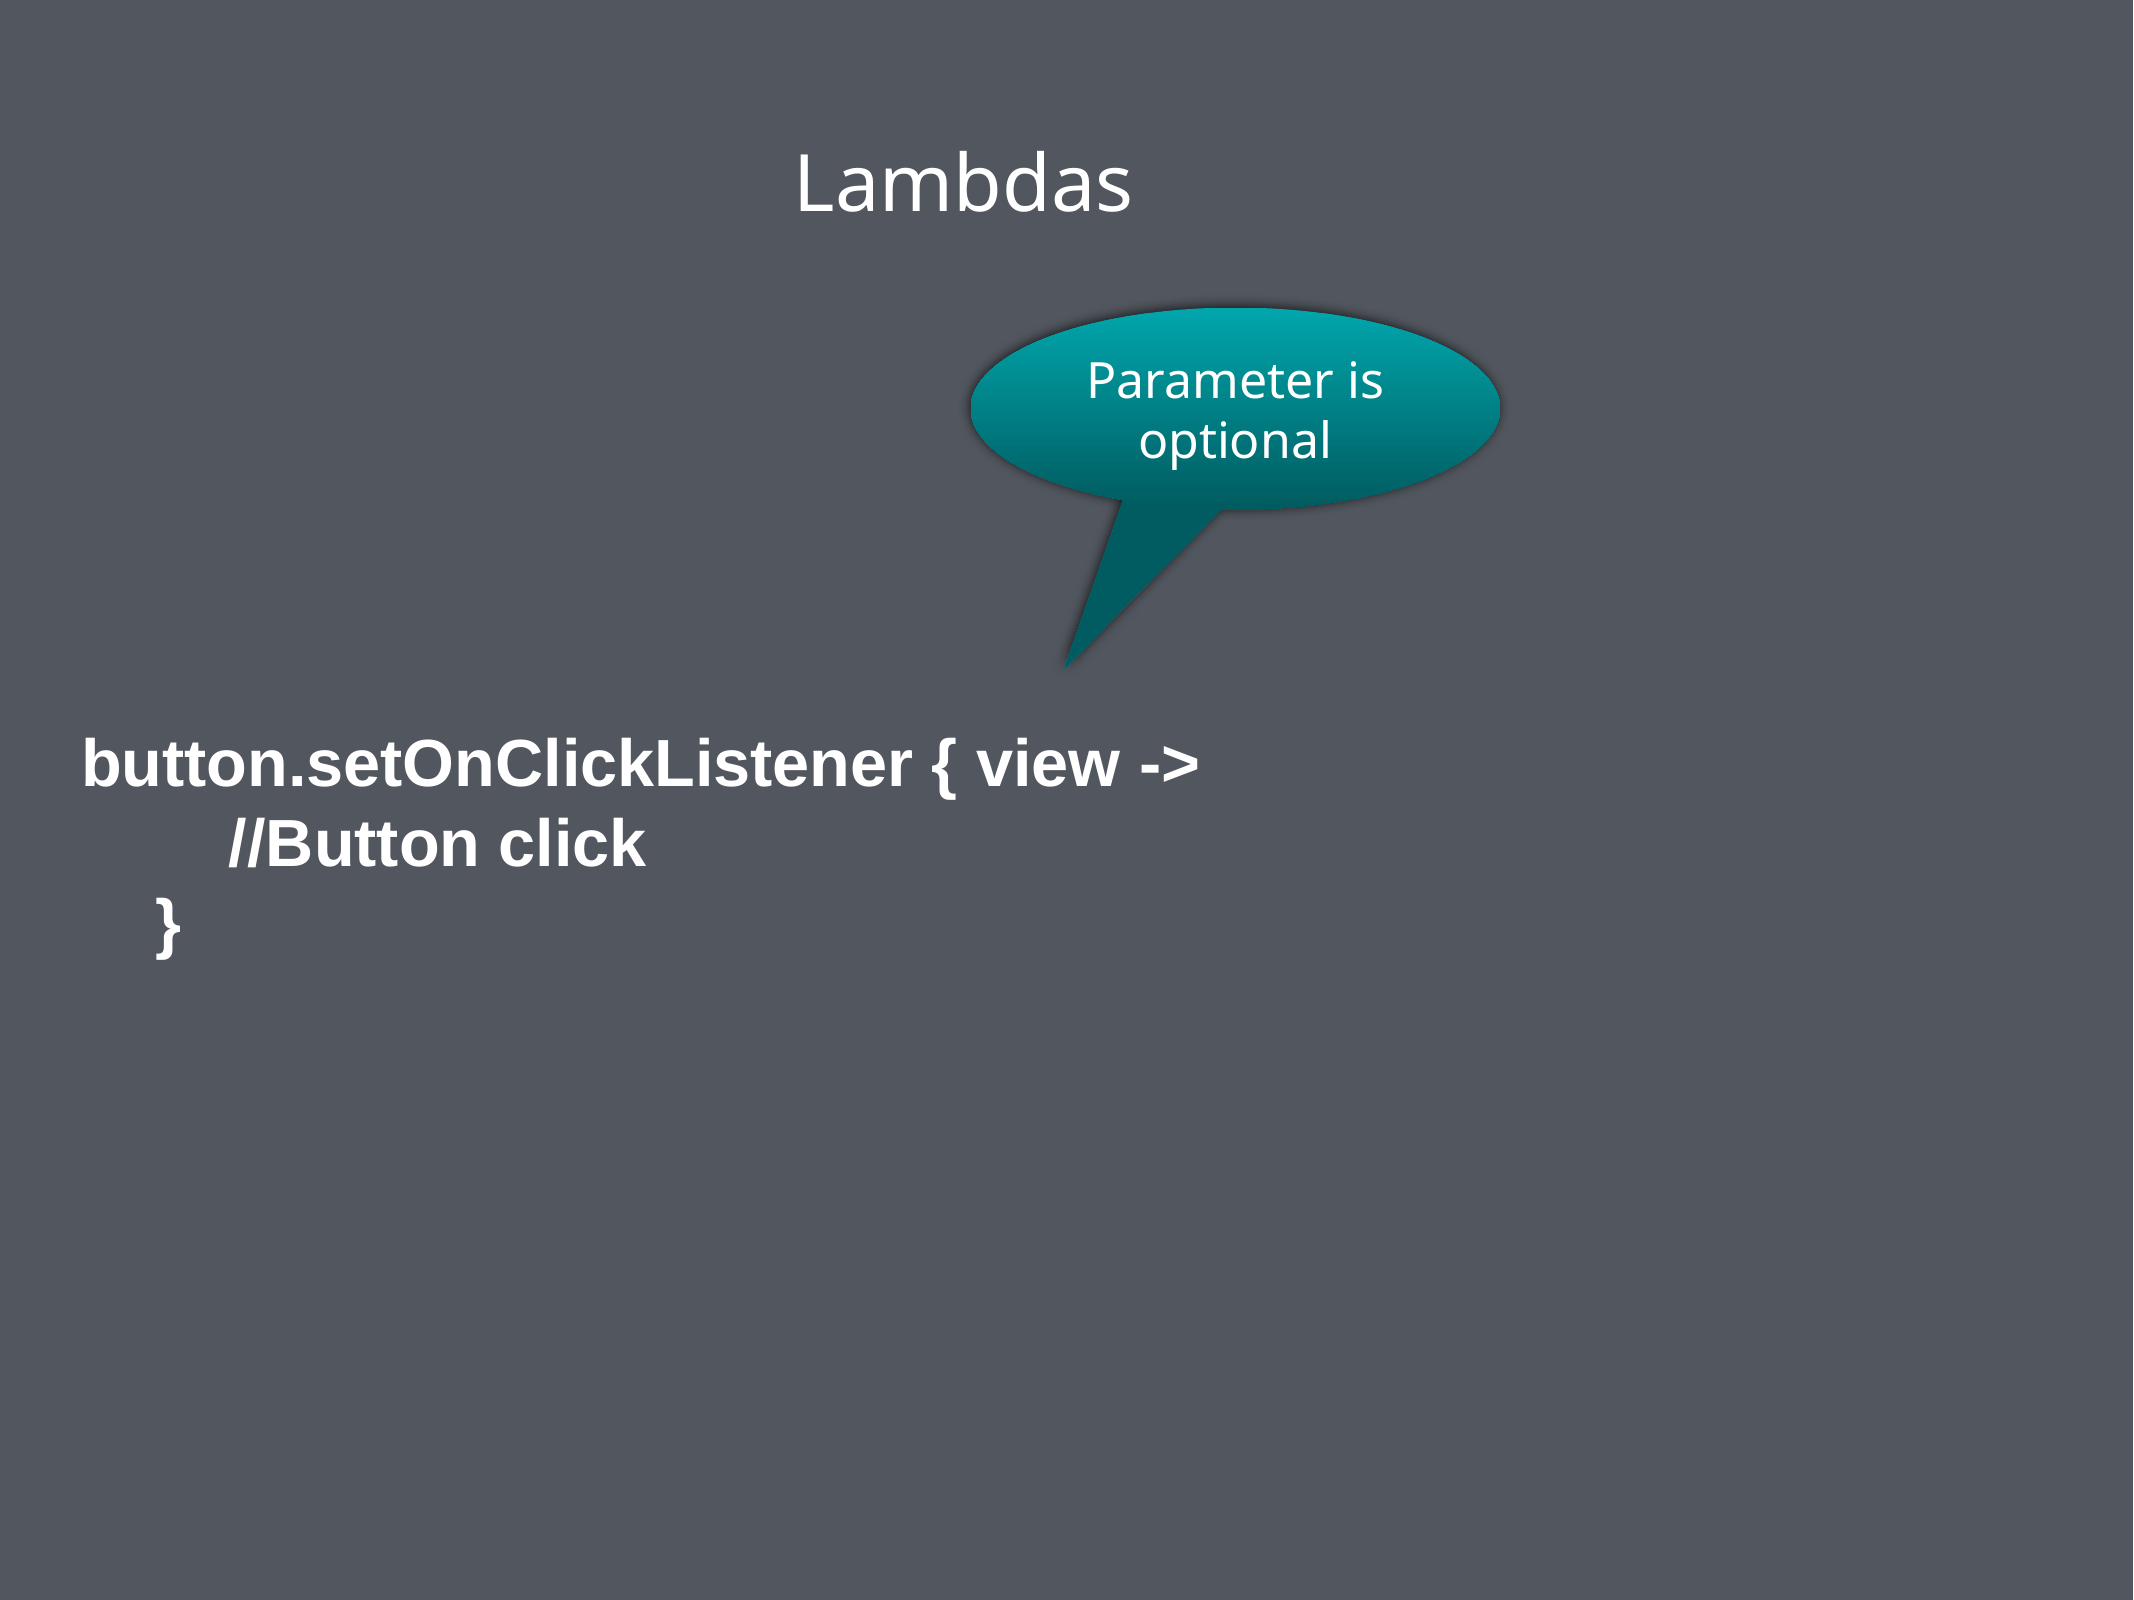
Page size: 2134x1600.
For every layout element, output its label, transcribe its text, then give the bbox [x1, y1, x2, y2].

text_box button.setOnClickListener { view -> //Button click } [72, 631, 2061, 969]
text_box Lambdas [785, 123, 1143, 235]
text_box Parameter is optional [970, 307, 1501, 670]
